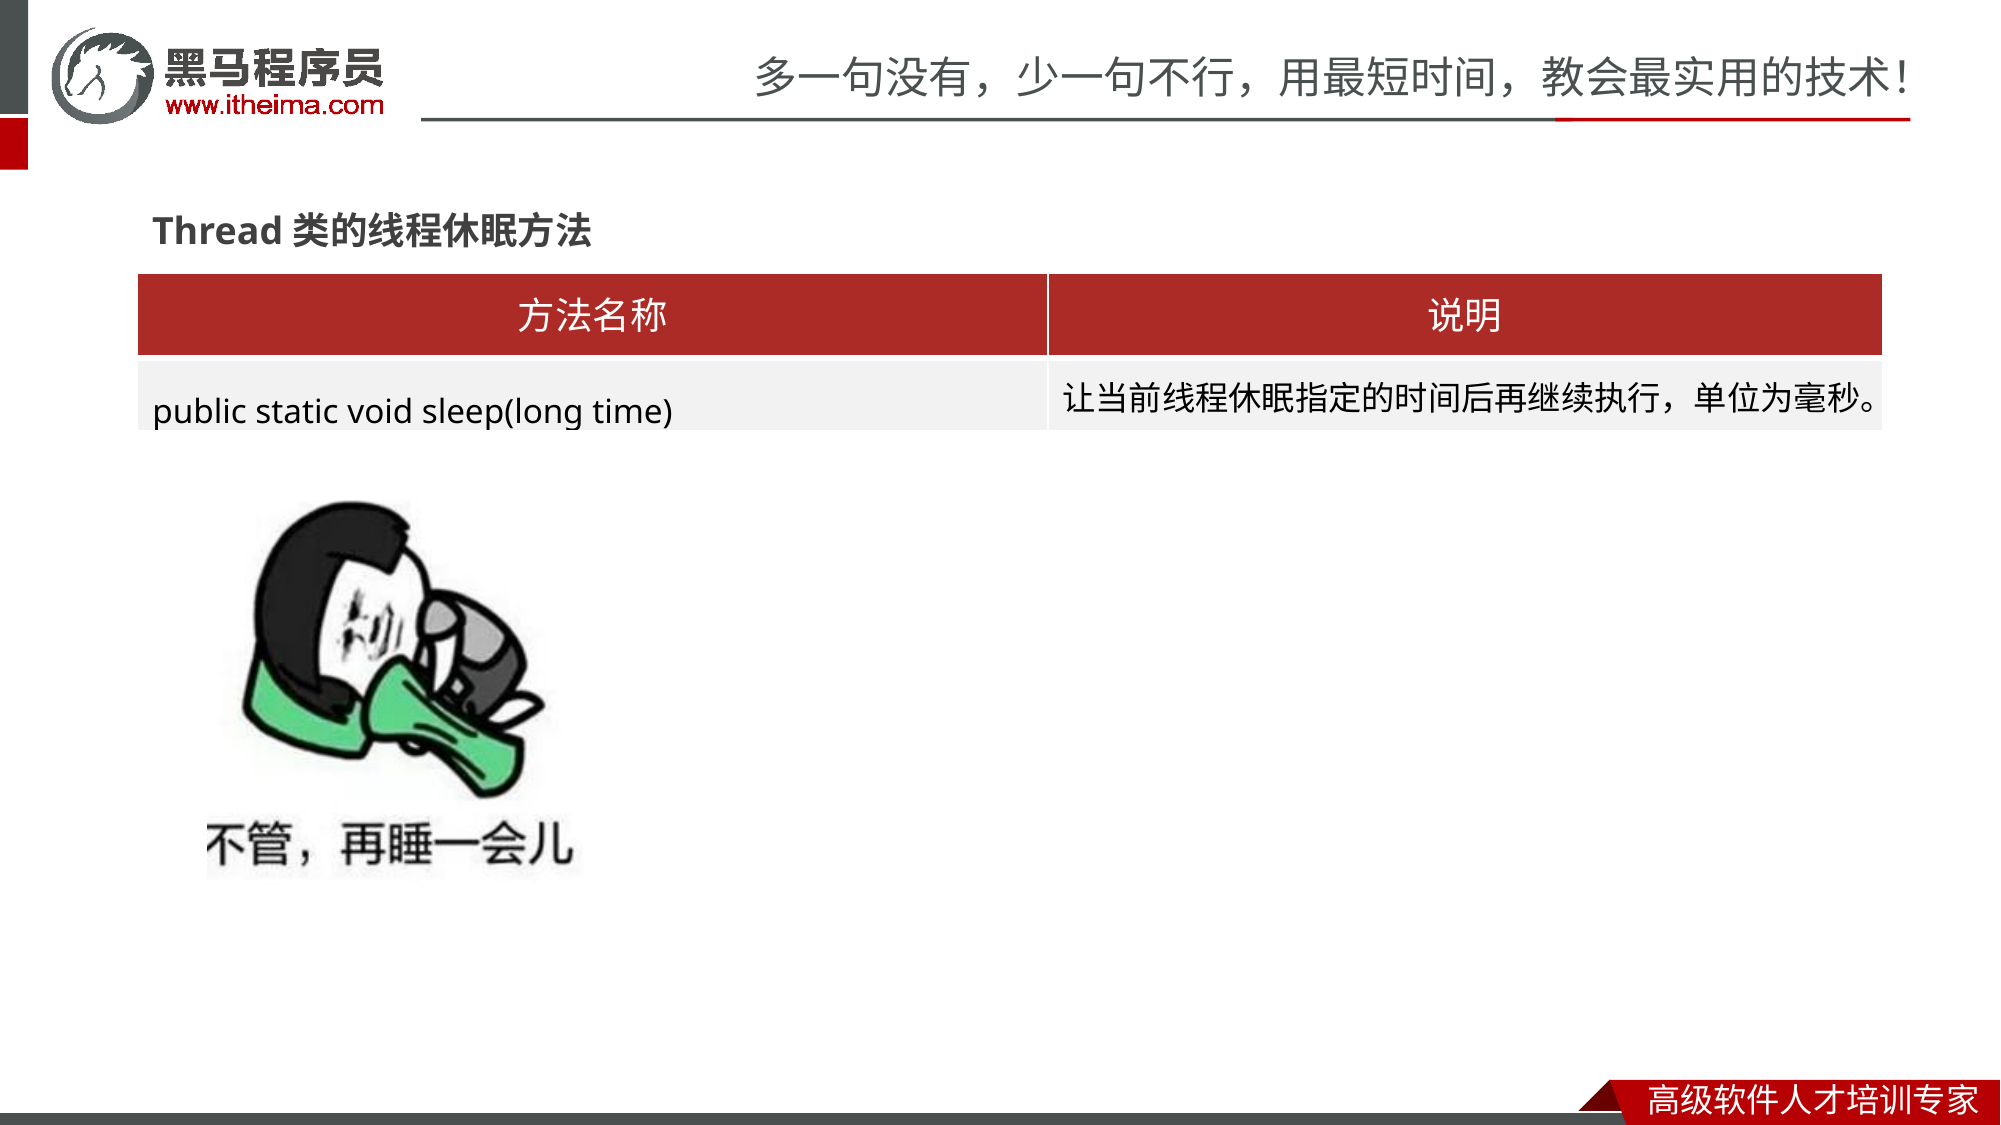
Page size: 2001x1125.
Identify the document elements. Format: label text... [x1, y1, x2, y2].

text_box Thread类的线程休眠方法 [137, 154, 907, 260]
table_header 方法名称 [138, 274, 1047, 355]
table_cell 让当前线程休眠指定的时间后再继续执行，单位为毫秒。 [1049, 361, 1882, 430]
table_cell public static void sleep(long time) [138, 361, 1047, 430]
picture [207, 500, 596, 887]
picture [50, 26, 384, 125]
table_header 说明 [1049, 274, 1882, 355]
